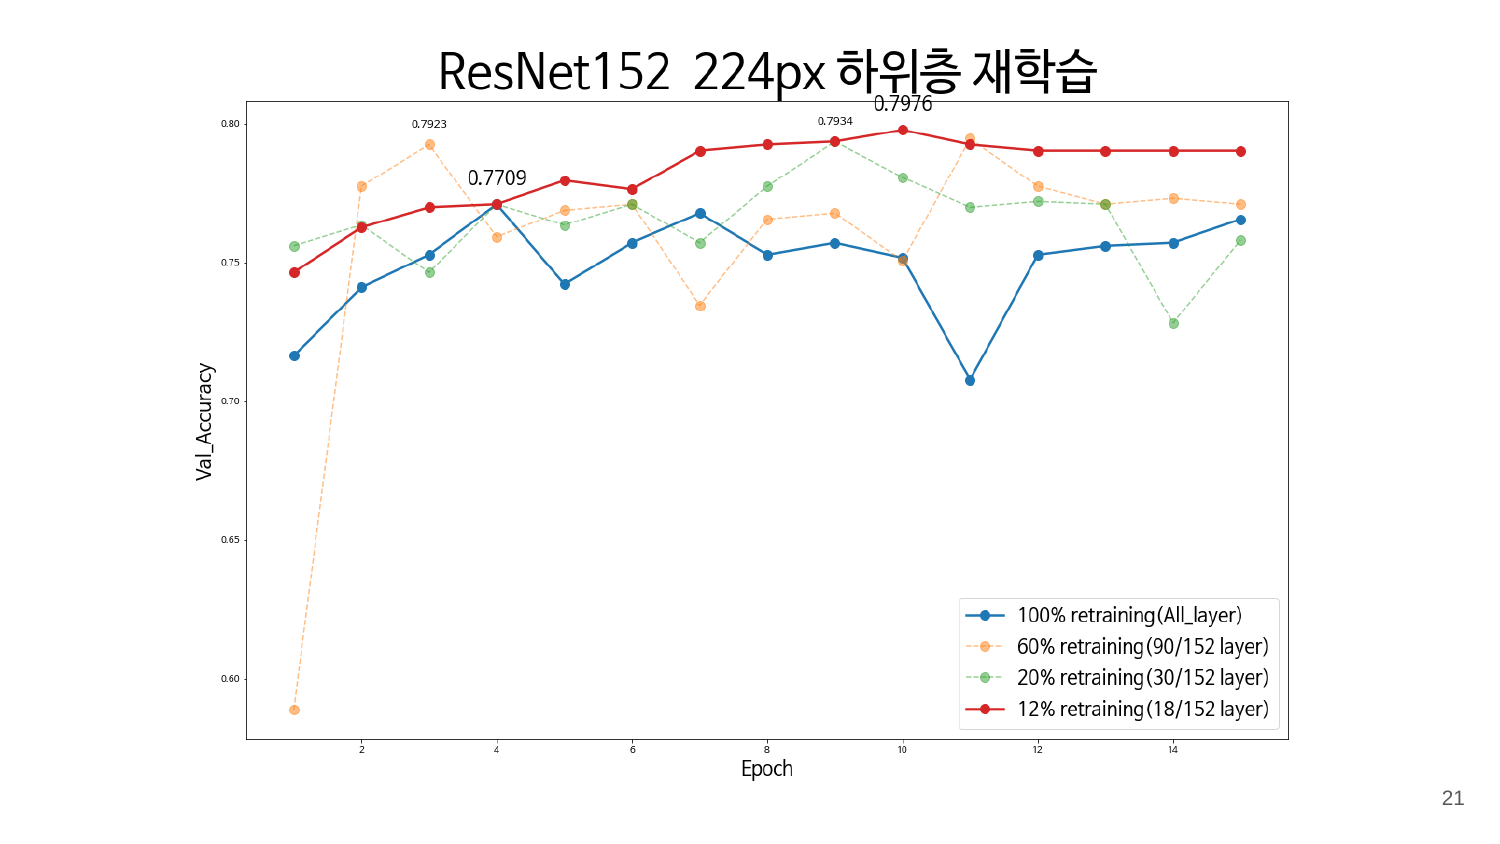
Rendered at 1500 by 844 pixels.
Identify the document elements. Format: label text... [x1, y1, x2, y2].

slide_number ‹#› [1427, 764, 1480, 830]
picture [78, 0, 1422, 844]
